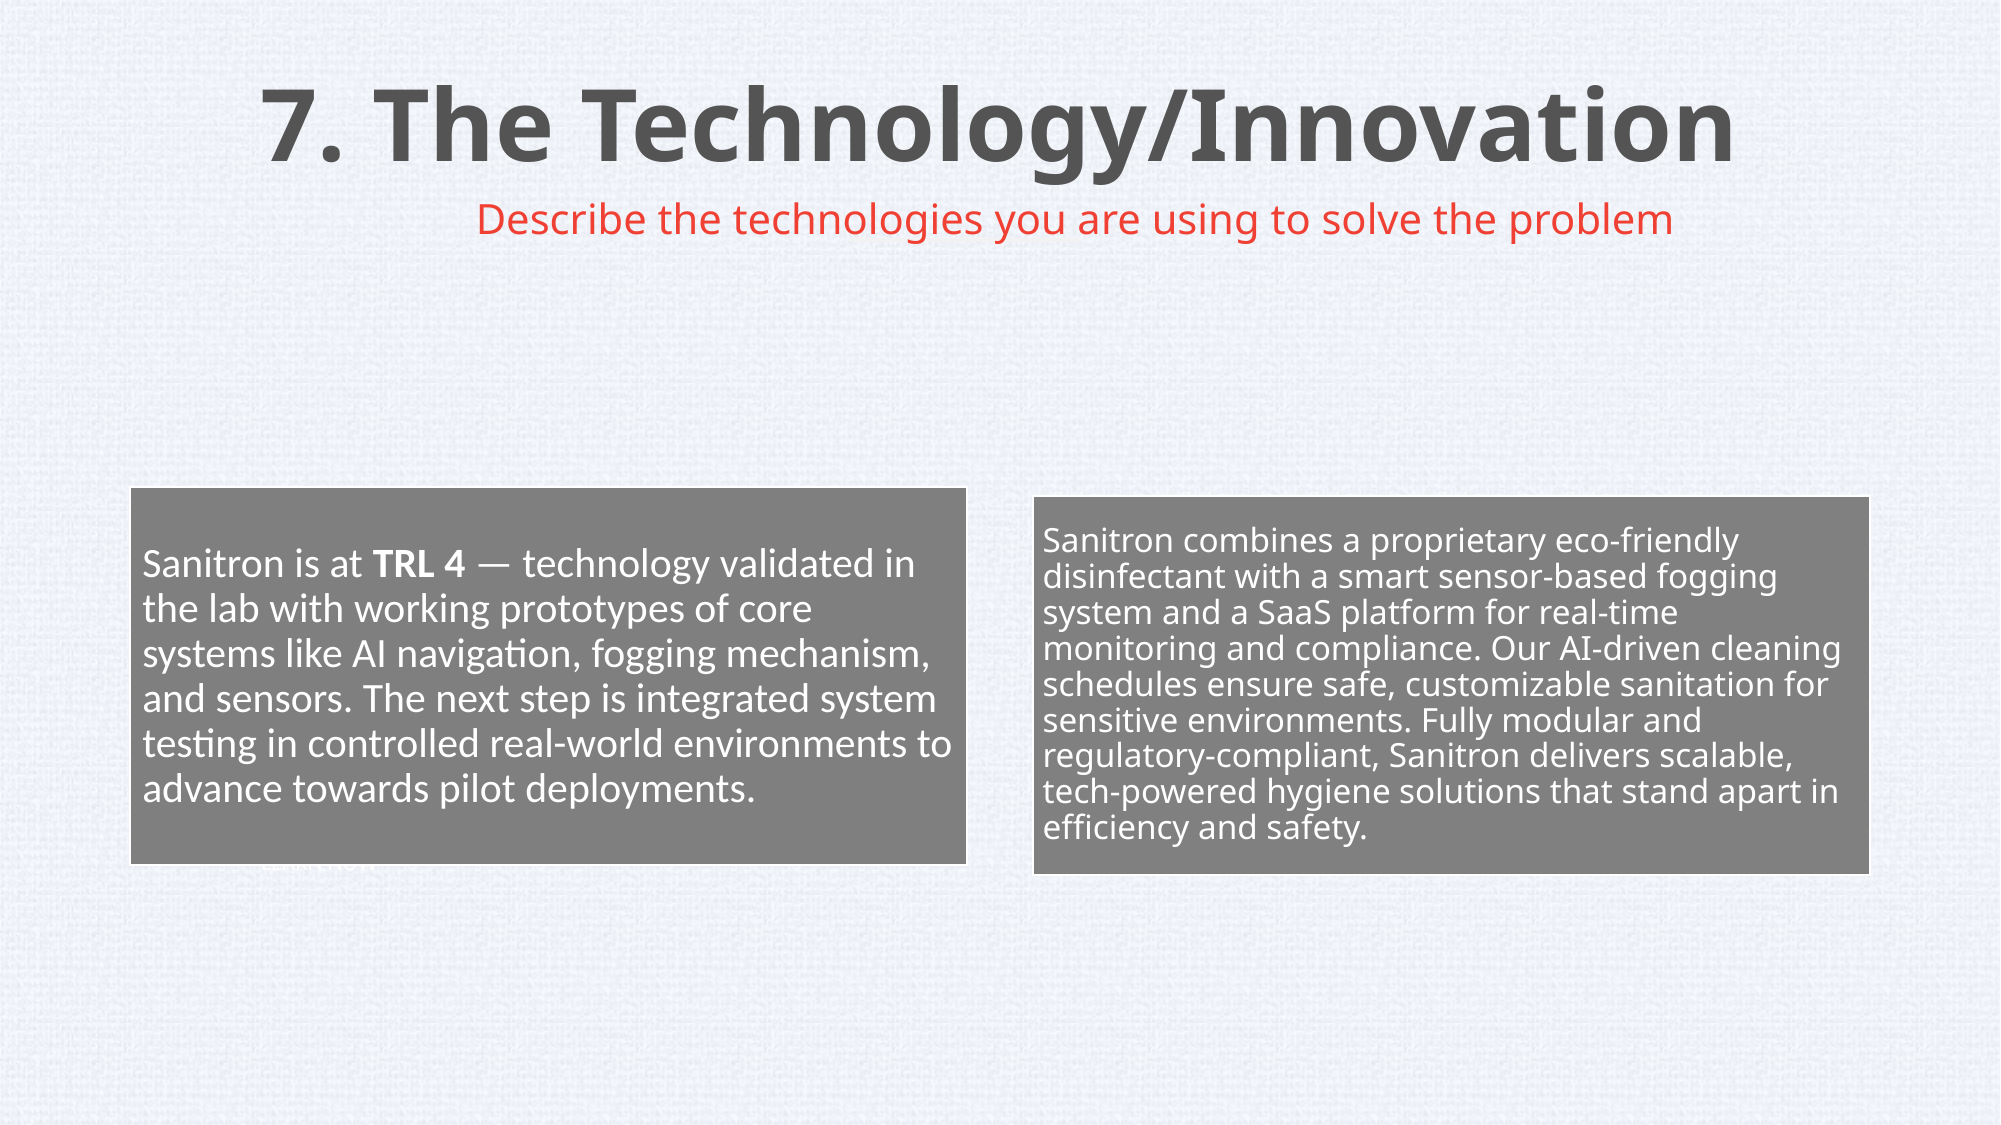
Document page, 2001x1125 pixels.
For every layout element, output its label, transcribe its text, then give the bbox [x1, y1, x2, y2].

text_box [129, 264, 1871, 1084]
text_box Describe the technologies you are using to solve the problem [280, 185, 1871, 251]
text_box 7. The Technology/Innovation [123, 77, 1877, 189]
